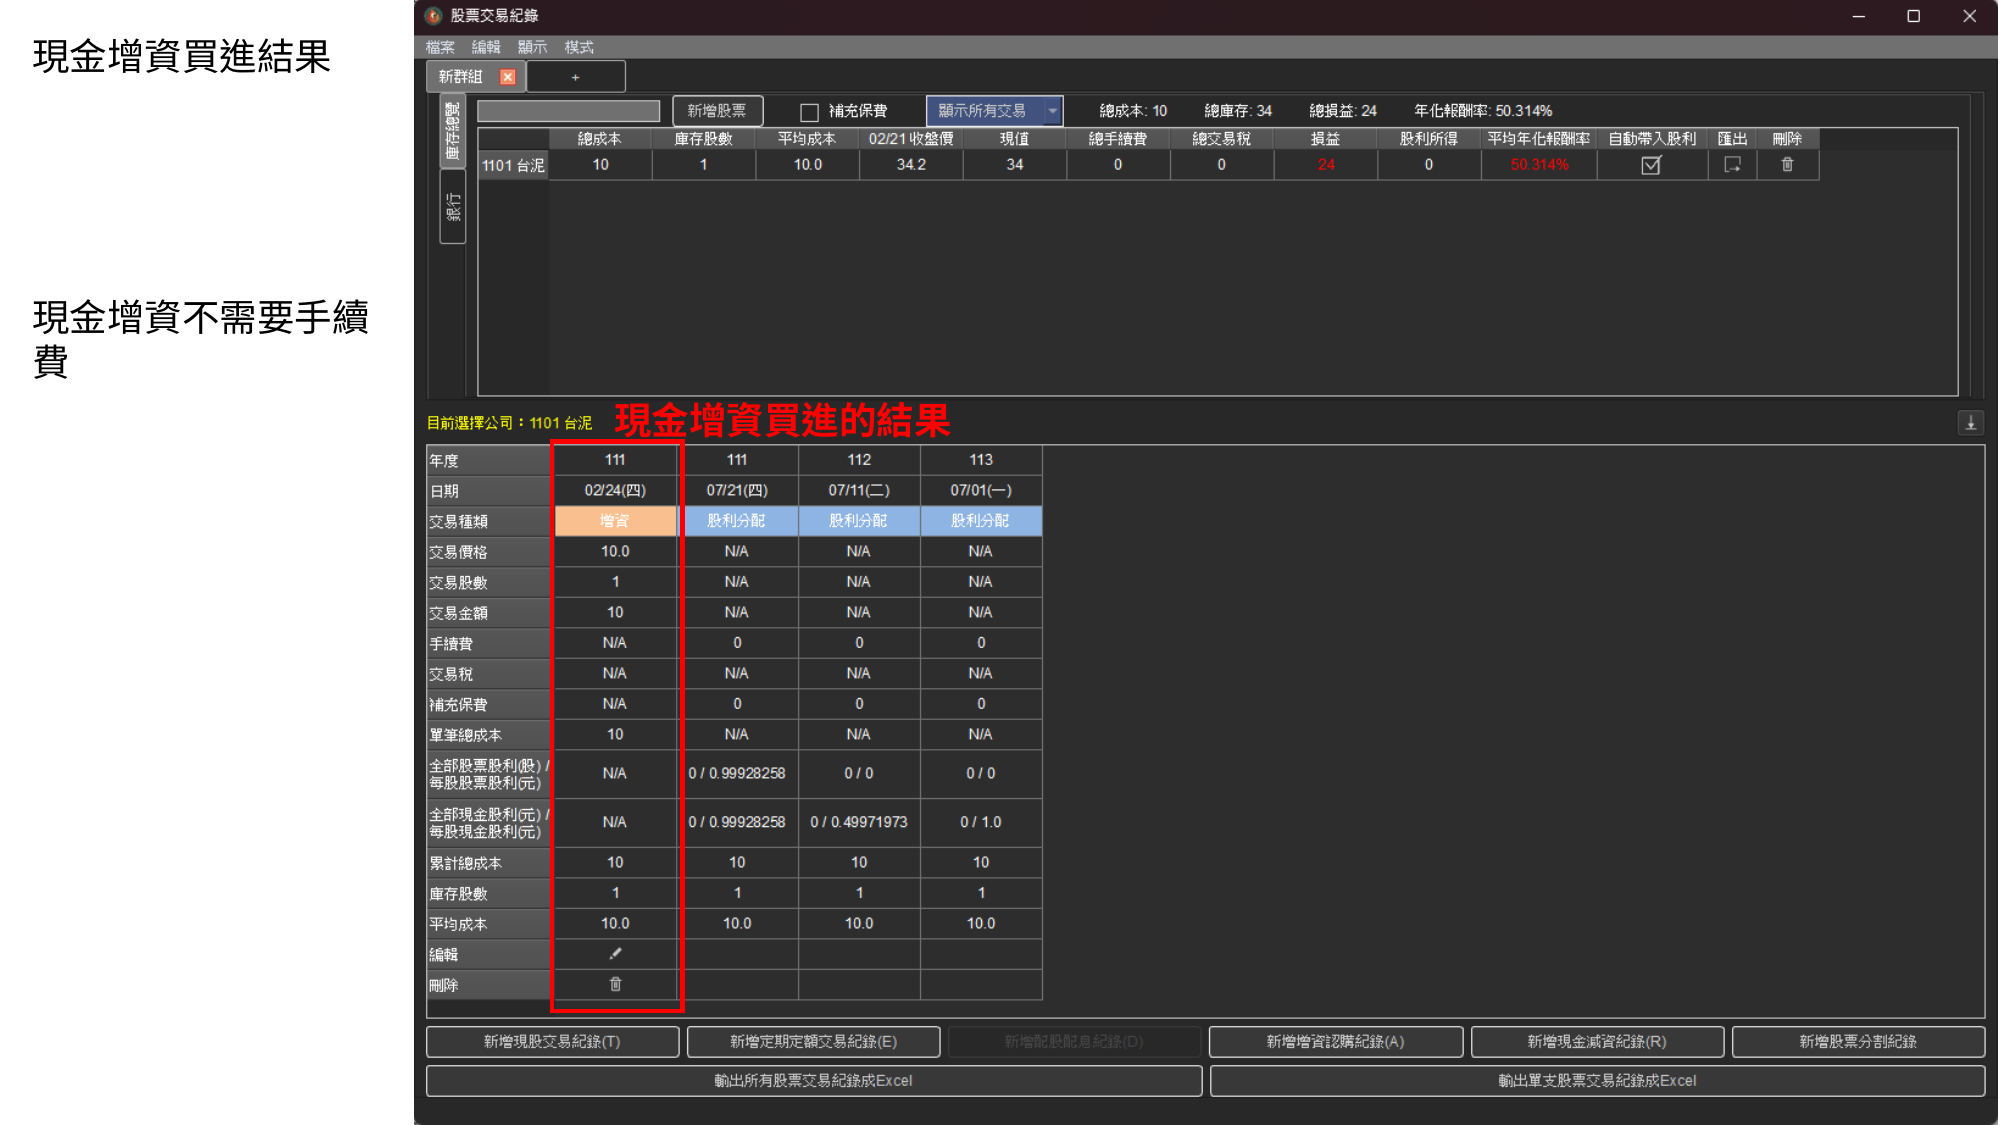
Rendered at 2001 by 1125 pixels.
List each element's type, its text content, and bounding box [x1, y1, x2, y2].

text_box 現金增資買進結果 [17, 25, 414, 86]
picture [414, 0, 1998, 1125]
text_box 現金增資不需要手續費 [17, 286, 414, 392]
